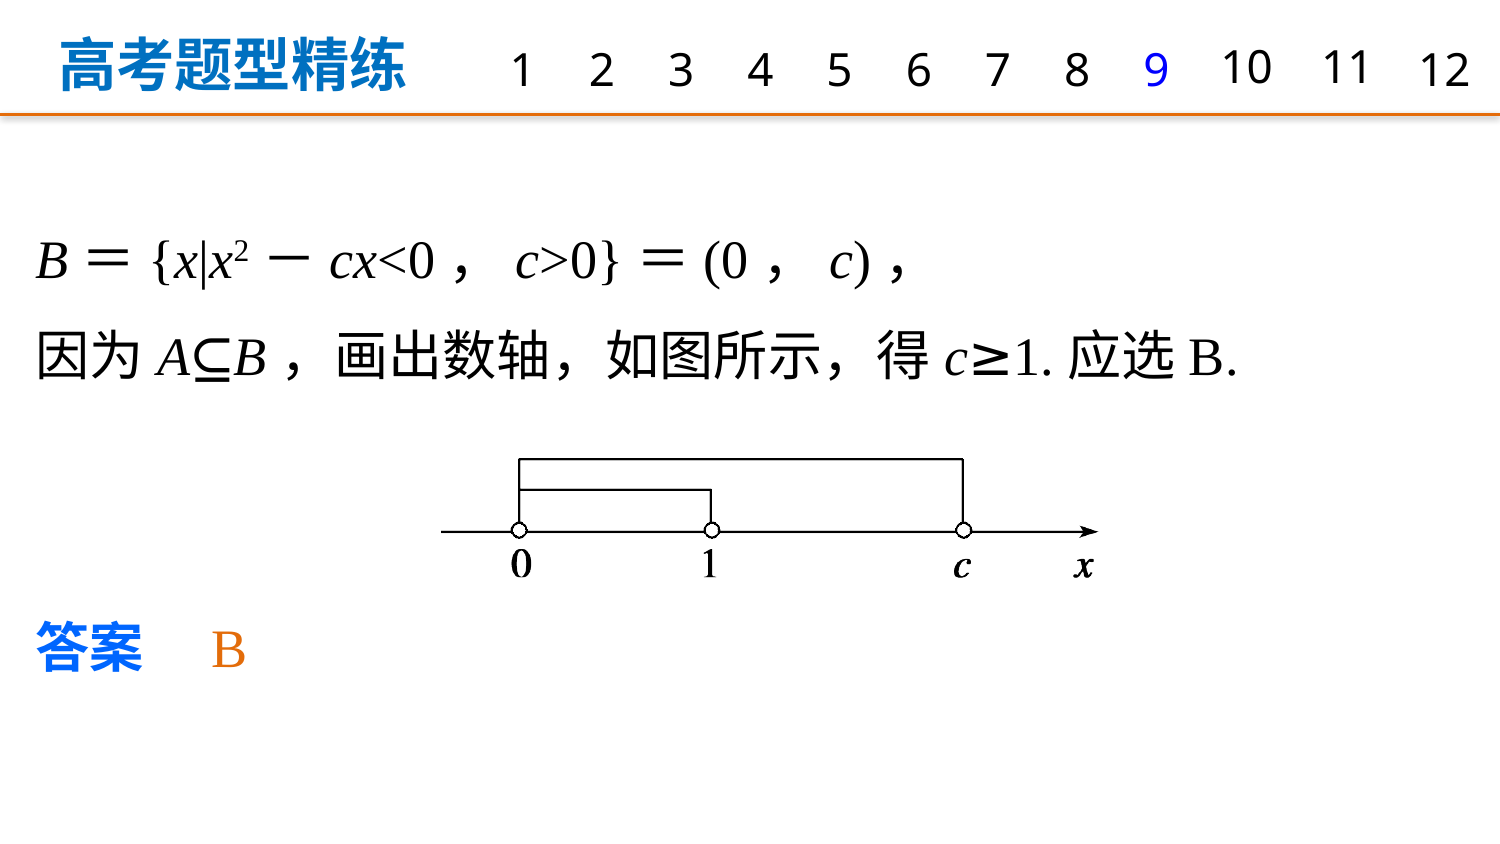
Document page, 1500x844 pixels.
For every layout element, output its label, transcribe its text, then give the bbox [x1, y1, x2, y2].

picture [441, 441, 1110, 591]
text_box 7 [963, 36, 1033, 106]
text_box 11 [1301, 36, 1394, 101]
text_box 6 [884, 36, 954, 106]
text_box 12 [1402, 36, 1486, 106]
text_box 9 [1121, 36, 1192, 106]
text_box 3 [646, 36, 716, 106]
text_box 高考题型精练 [43, 20, 423, 105]
text_box 4 [725, 36, 796, 106]
text_box 8 [1042, 36, 1113, 106]
text_box 5 [804, 36, 875, 106]
text_box 1 [488, 36, 558, 106]
text_box 10 [1201, 36, 1293, 101]
text_box B＝{x|x2－cx<0，c>0}＝(0，c)， 因为A⊆B，画出数轴，如图所示，得c≥1.应选B. 答案 B [20, 184, 1483, 686]
text_box 2 [567, 36, 637, 106]
